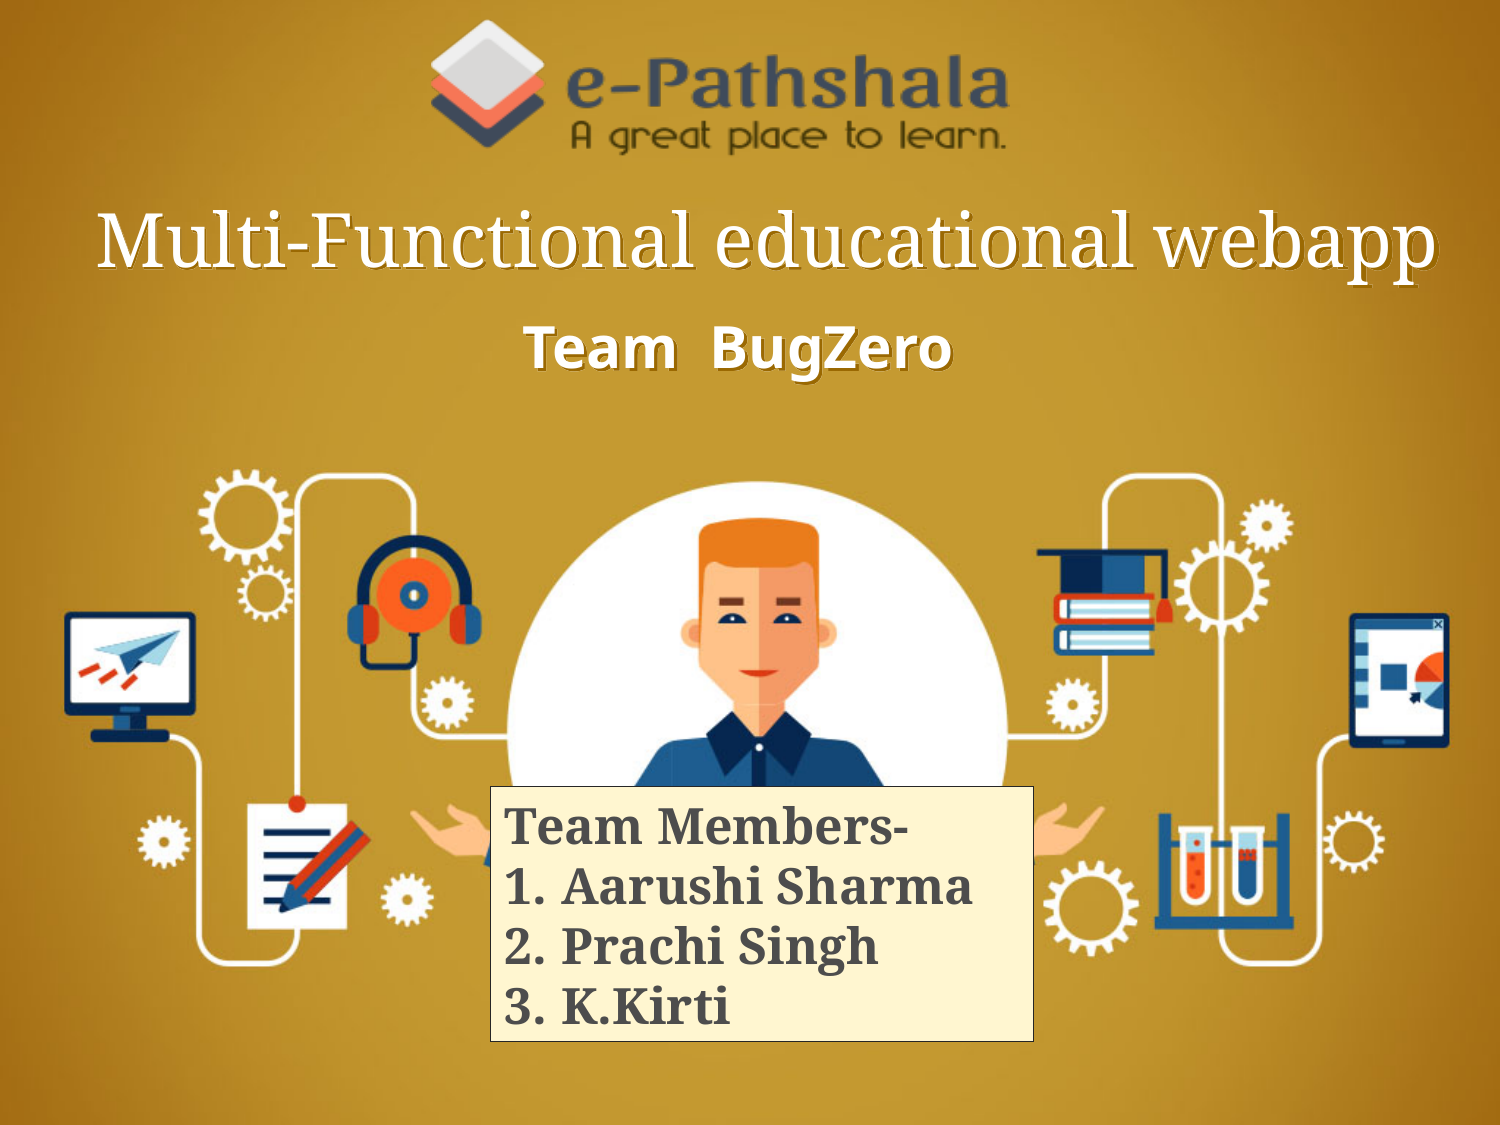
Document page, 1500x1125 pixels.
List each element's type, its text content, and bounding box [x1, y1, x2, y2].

picture [0, 0, 1500, 1125]
text_box Team BugZero [171, 302, 1305, 386]
title Multi-Functional educational webapp [64, 184, 1471, 291]
text_box Team Members- Aarushi Sharma Prachi Singh K.Kirti [490, 786, 1034, 1042]
